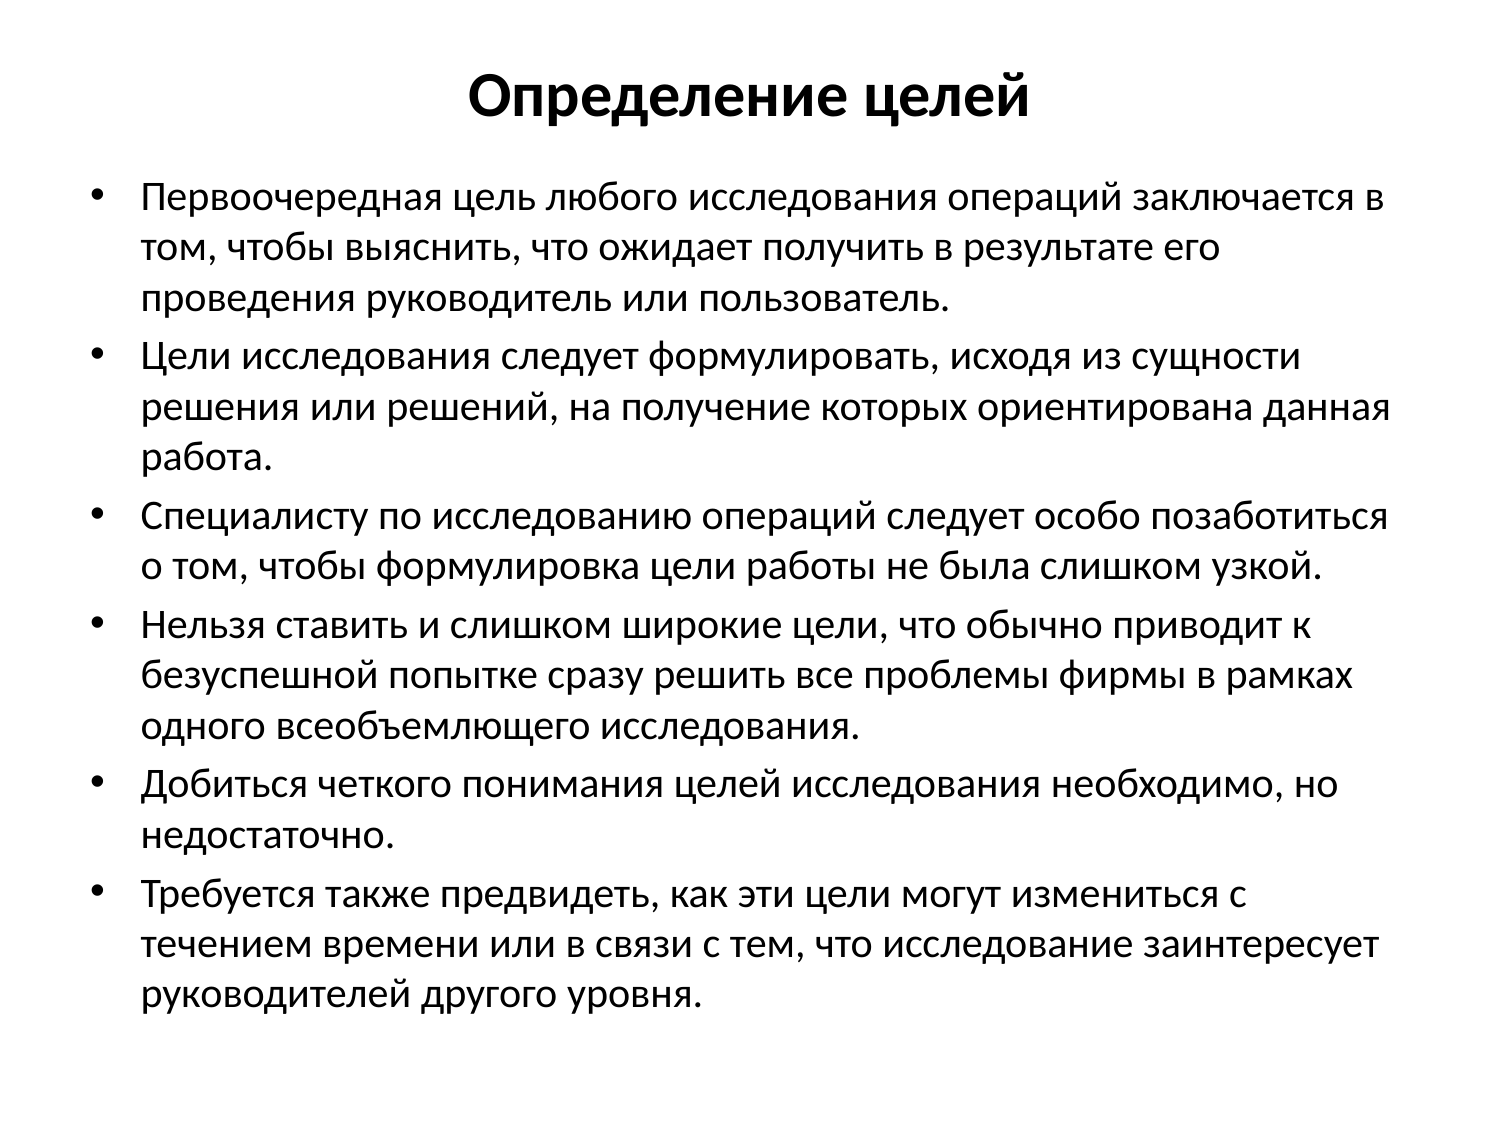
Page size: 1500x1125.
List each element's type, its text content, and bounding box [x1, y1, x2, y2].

list Первоочередная цель любого исследования операций заключается в том, чтобы выяснить, что ожидает получить в результате его проведения руководитель или пользователь. Цели исследования следует формулировать, исходя из сущности решения или решений, на получение которых ориентирована данная работа. Специалисту по исследованию операций следует особо позаботиться о том, чтобы формулировка цели работы не была слишком узкой. Нельзя ставить и слишком широкие цели, что обычно приводит к безуспешной попытке сразу решить все проблемы фирмы в рамках одного всеобъемлющего исследования. Добиться четкого понимания целей исследования необходимо, но недостаточно. Требуется также предвидеть, как эти цели могут измениться с течением времени или в связи с тем, что исследование заинтересует руководителей другого уровня. [75, 160, 1425, 1035]
title Определение целей [75, 45, 1425, 138]
